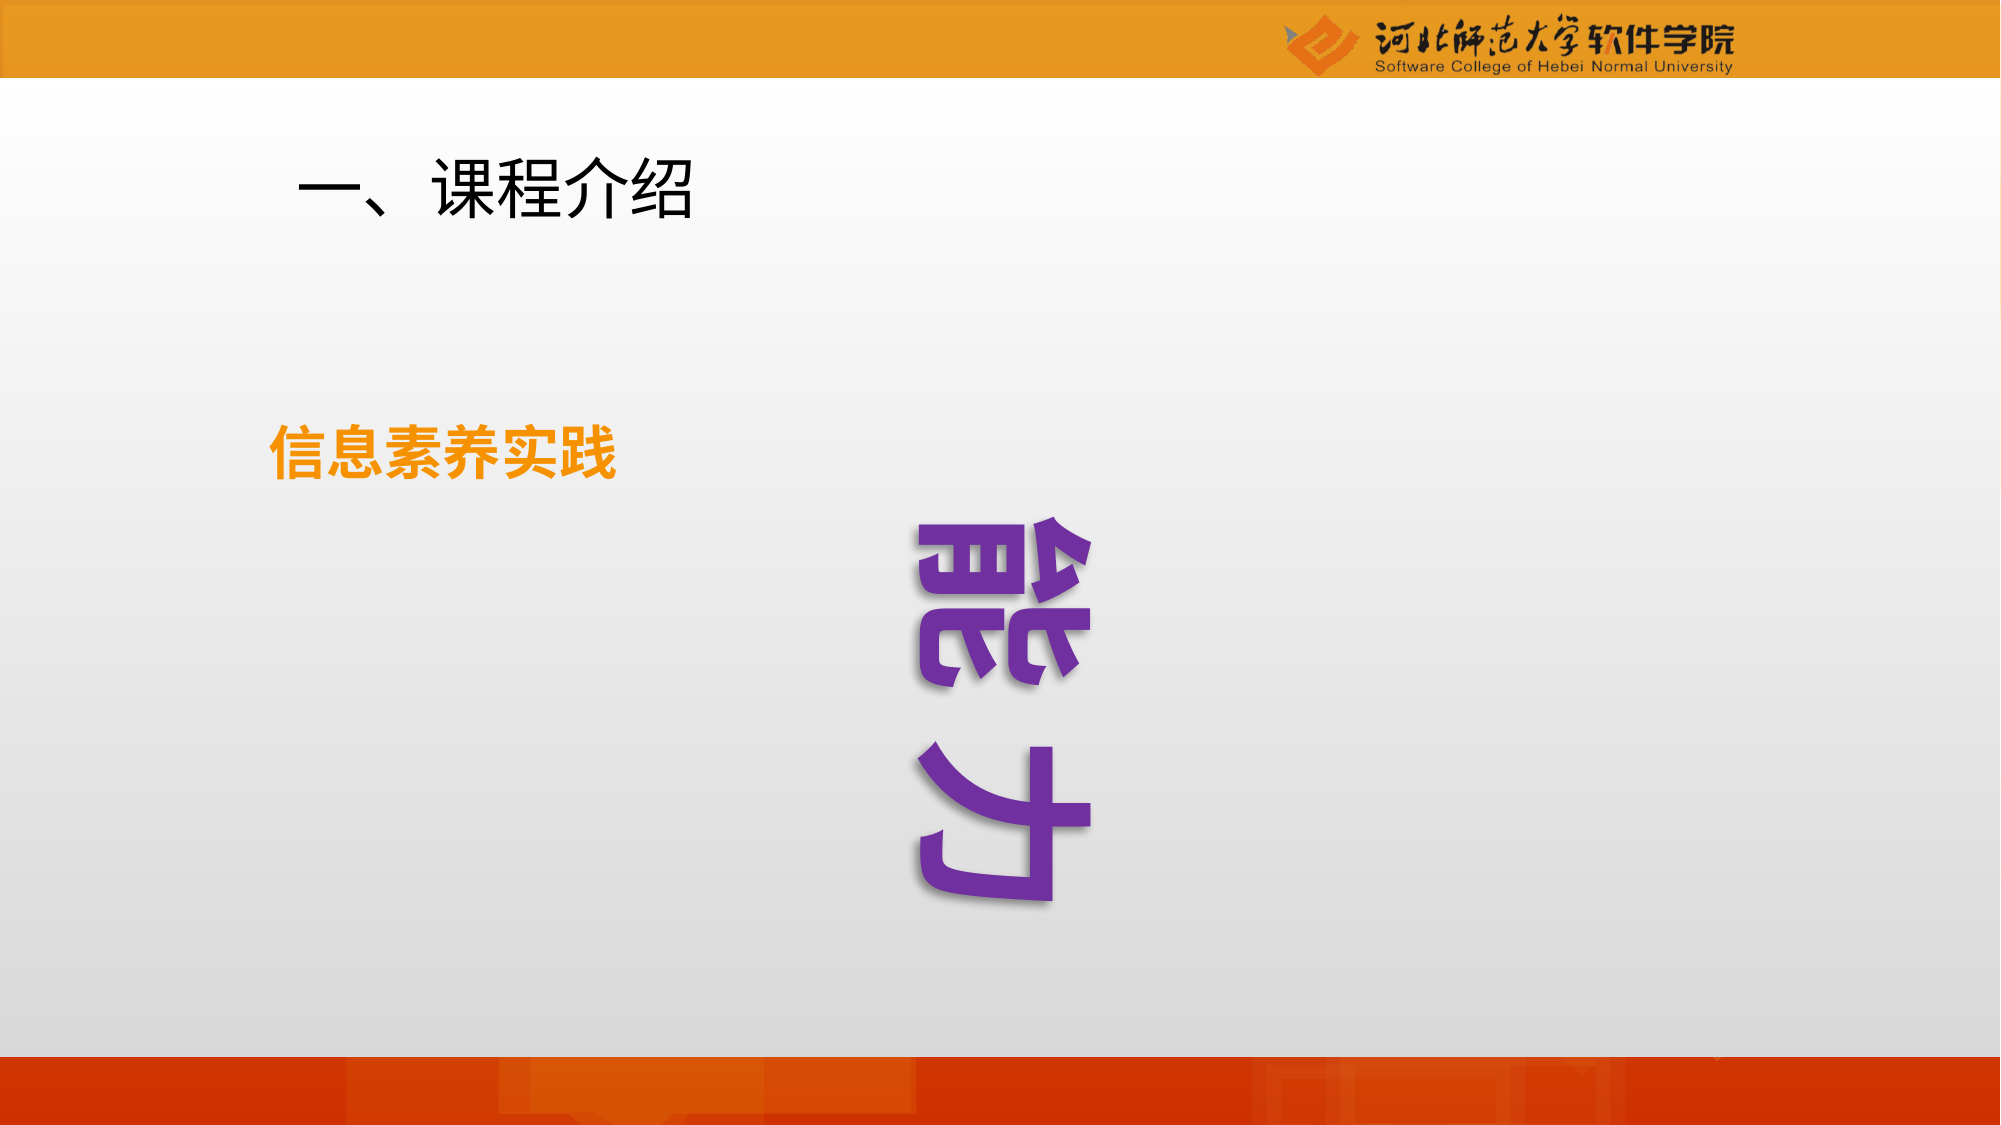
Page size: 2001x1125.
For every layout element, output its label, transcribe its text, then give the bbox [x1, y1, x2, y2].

text_box 能 力 [873, 494, 1127, 935]
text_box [1278, 4, 1750, 79]
title 一、课程介绍 [281, 23, 1450, 235]
text_box 信息素养实践 [253, 408, 633, 494]
